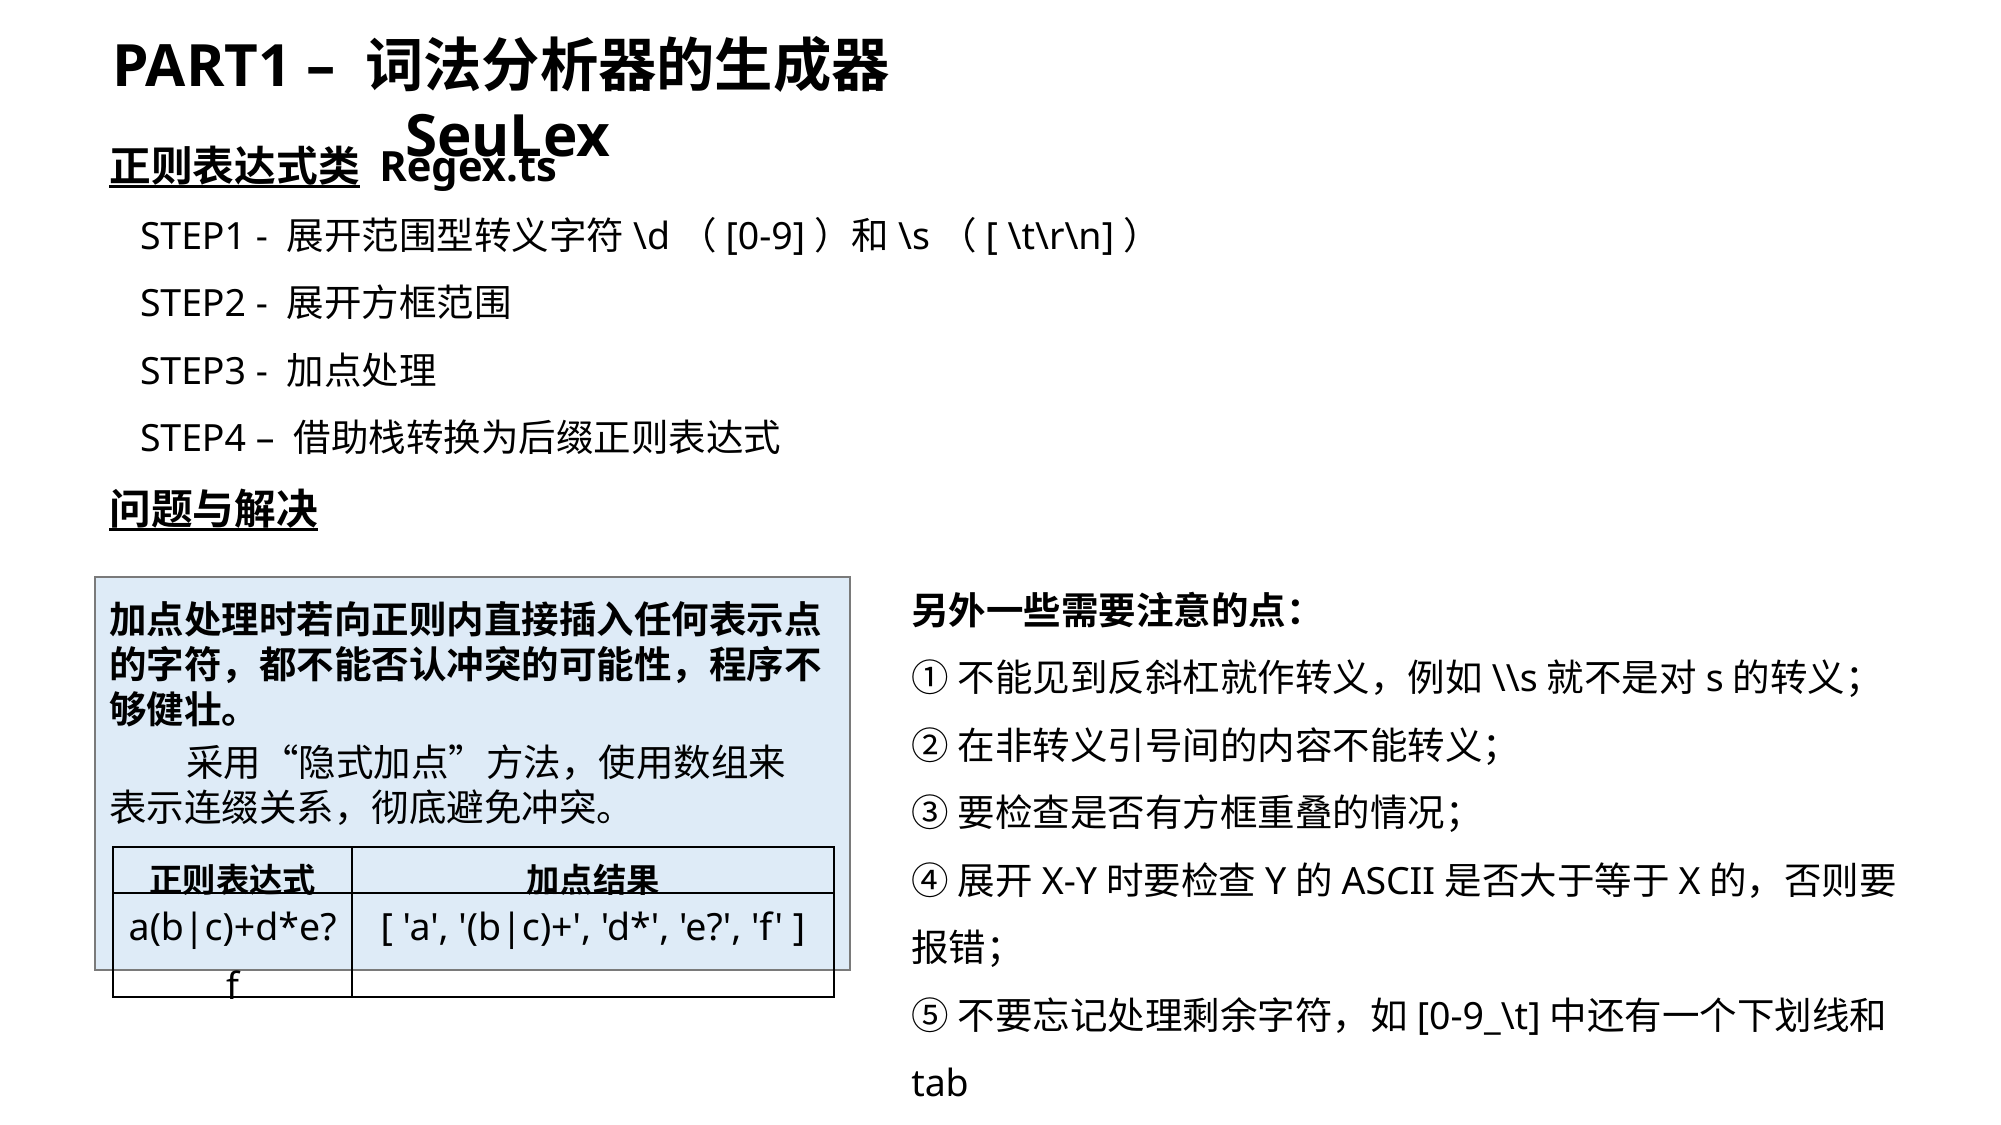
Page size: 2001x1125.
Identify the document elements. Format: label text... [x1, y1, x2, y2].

table_header 正则表达式 [114, 848, 351, 892]
text_box PART1 – 词法分析器的生成器SeuLex [15, 20, 1000, 175]
text_box 采用“隐式加点”方法，使用数组来表示连缀关系，彻底避免冲突。 [94, 731, 835, 837]
text_box 另外一些需要注意的点： ①不能见到反斜杠就作转义，例如\\s就不是对s的转义； ②在非转义引号间的内容不能转义； ③要检查是否有方框重叠的情况； ④展开X-Y时要检查Y的ASCII是否大于等于X的，否则要报错； ⑤不要忘记处理剩余字符，如[0-9_\t]中还有一个下划线和tab [896, 556, 1931, 1112]
table_header 加点结果 [353, 848, 833, 892]
table_cell a(b|c)+d*e?f [114, 894, 351, 996]
text_box [94, 576, 851, 588]
text_box [94, 739, 851, 971]
text_box STEP1 - 展开范围型转义字符\d（[0-9]）和\s（[ \t\r\n]） STEP2 - 展开方框范围 STEP3 - 加点处理 STEP4 – 借助栈转换为后缀正则表达式 [125, 182, 1176, 467]
text_box 问题与解决 [94, 475, 378, 541]
text_box 加点处理时若向正则内直接插入任何表示点的字符，都不能否认冲突的可能性，程序不够健壮。 [94, 588, 851, 739]
table_cell [ 'a', '(b|c)+', 'd*', 'e?', 'f' ] [353, 894, 833, 996]
text_box 正则表达式类 Regex.ts [94, 132, 582, 198]
